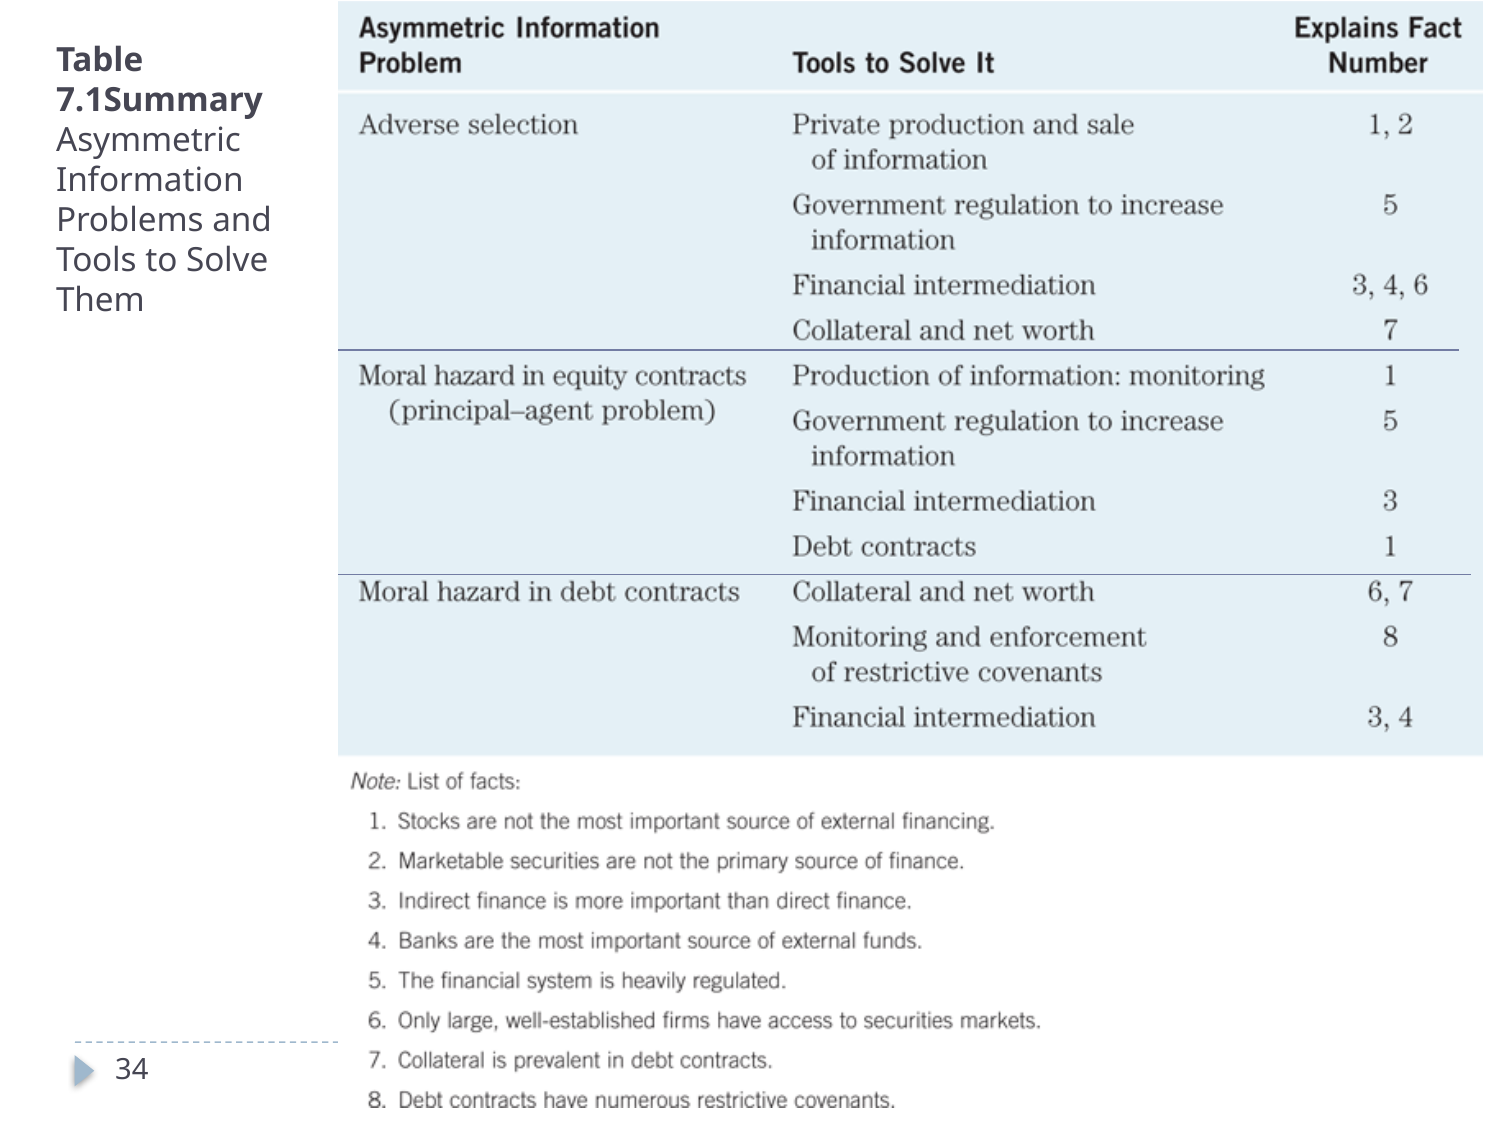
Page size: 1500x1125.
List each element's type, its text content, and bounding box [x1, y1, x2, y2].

slide_number 34 [100, 1042, 330, 1103]
picture [337, 1, 1483, 1109]
text_box Table 7.1Summary Asymmetric Information Problems and Tools to Solve Them [41, 30, 315, 326]
